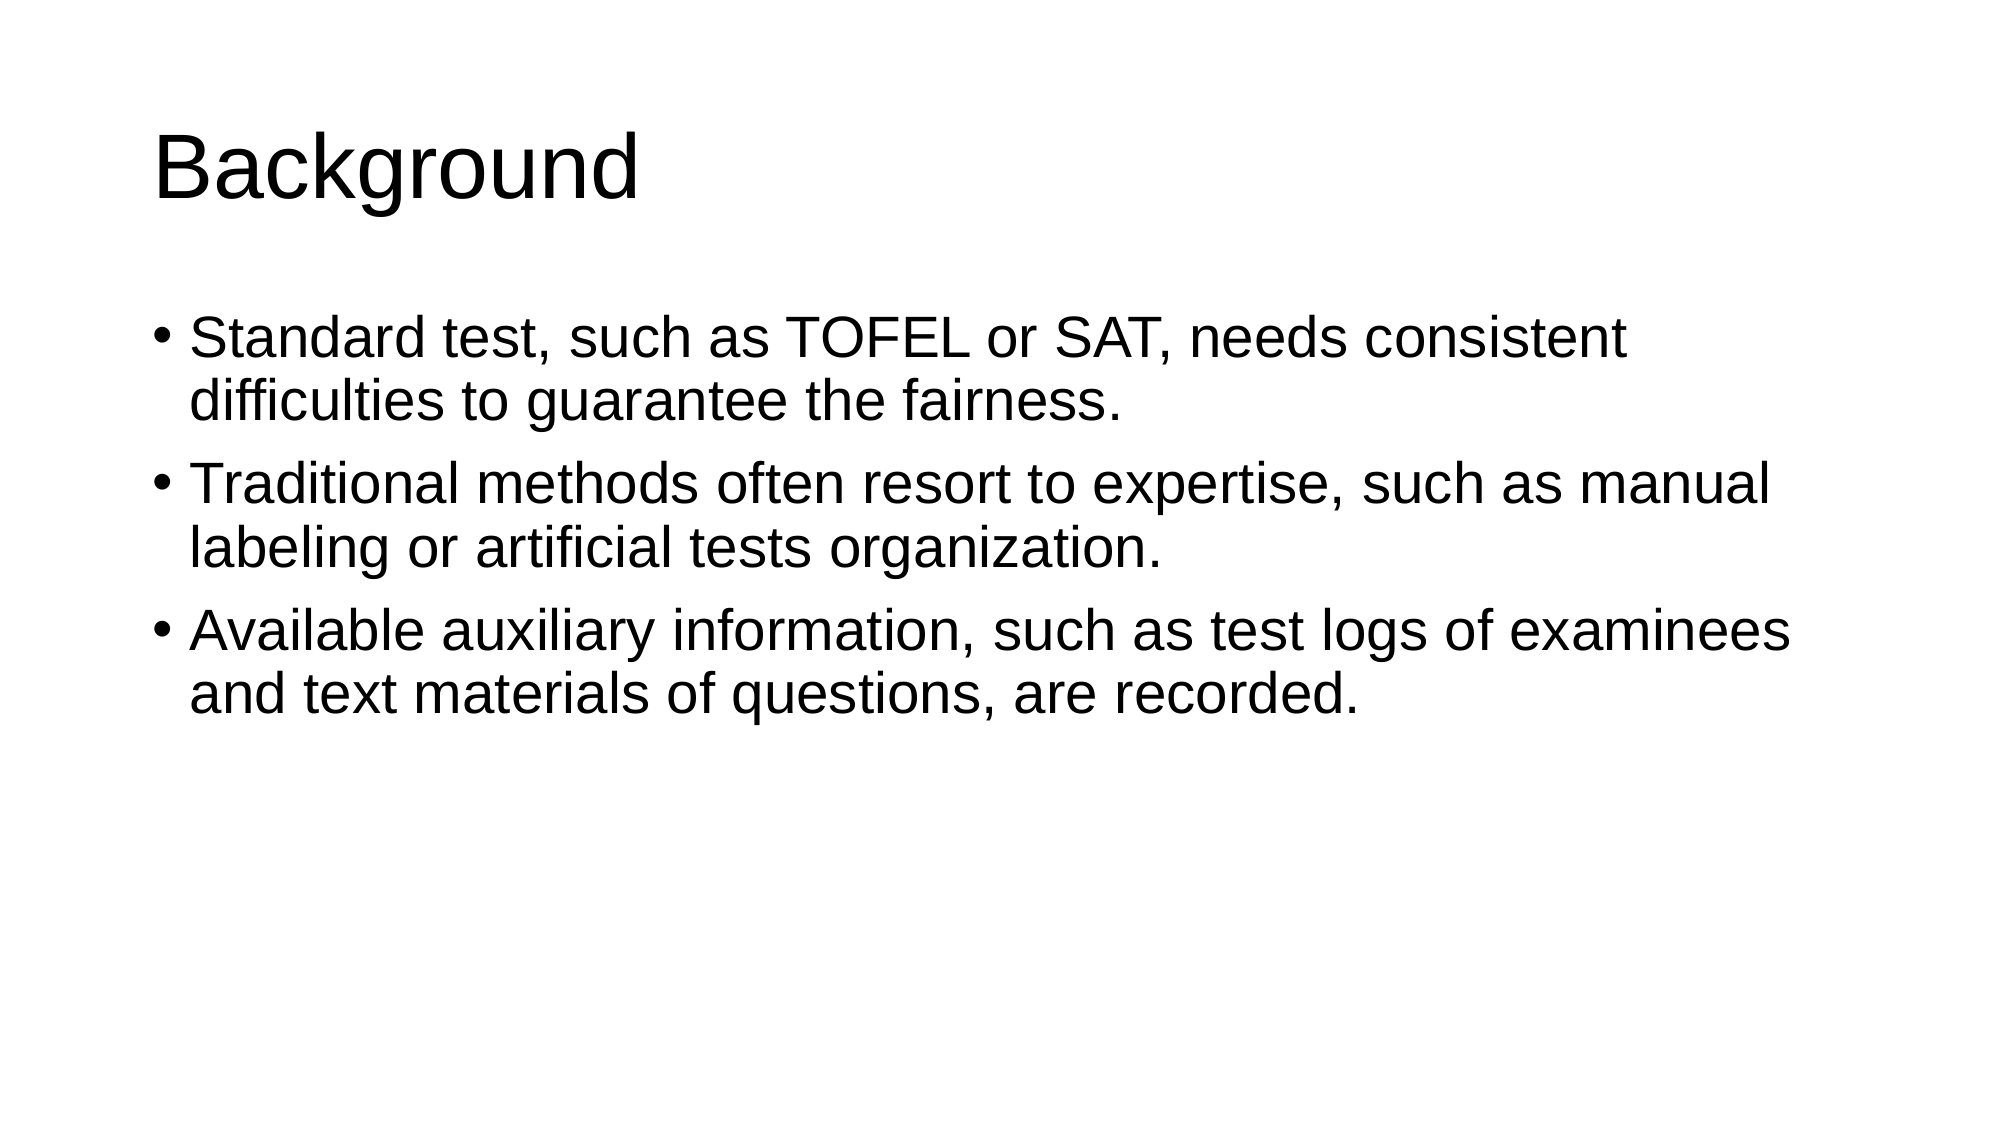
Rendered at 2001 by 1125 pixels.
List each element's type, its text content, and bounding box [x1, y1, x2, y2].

title Background [137, 59, 1863, 278]
list Standard test, such as TOFEL or SAT, needs consistent difficulties to guarantee the fairness. Traditional methods often resort to expertise, such as manual labeling or artificial tests organization. Available auxiliary information, such as test logs of examinees and text materials of questions, are recorded. [137, 299, 1863, 1014]
